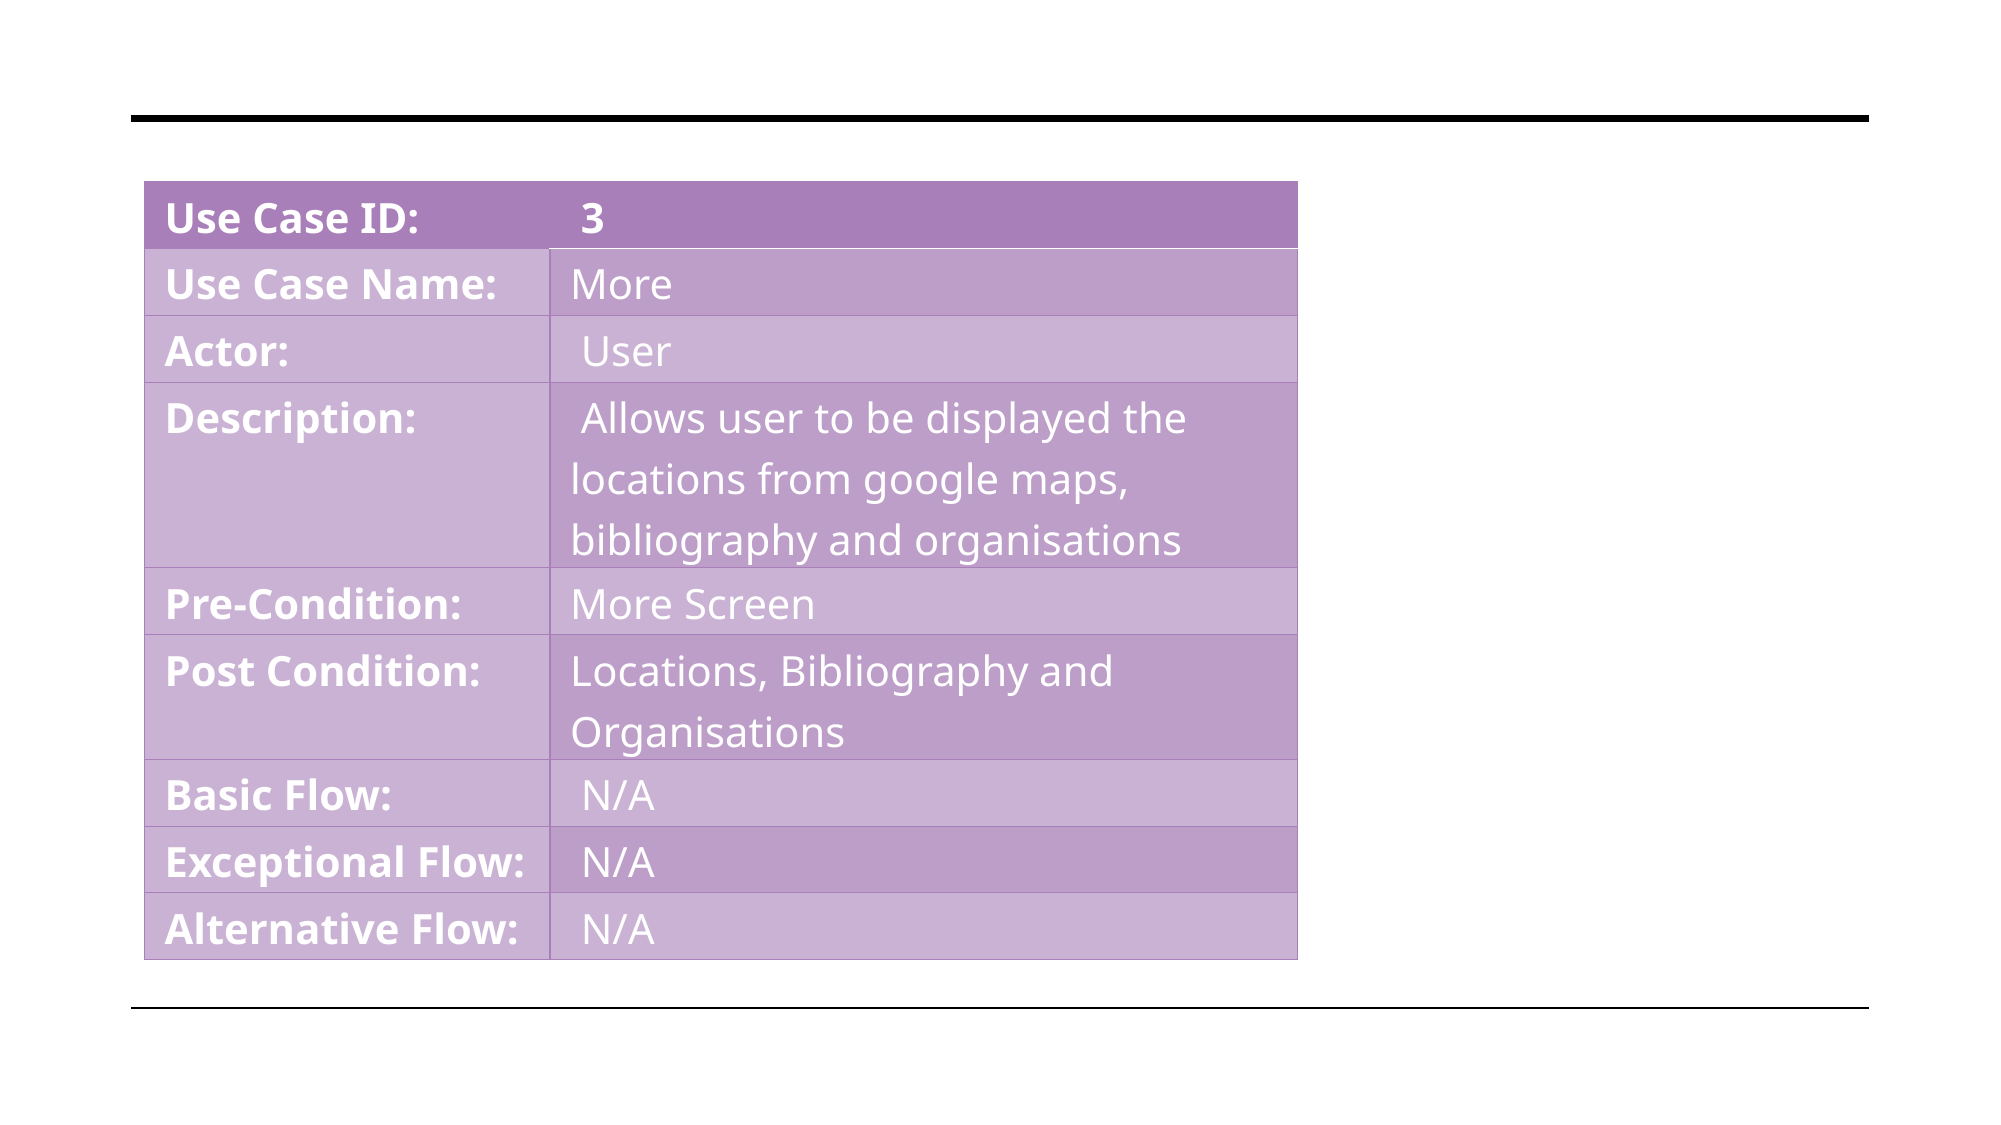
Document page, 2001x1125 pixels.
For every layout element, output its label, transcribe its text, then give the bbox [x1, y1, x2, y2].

table_cell Description: [145, 383, 549, 567]
table_cell N/A [551, 760, 1297, 826]
table_cell N/A [551, 893, 1297, 959]
table_cell User [551, 316, 1297, 382]
table_cell Locations, Bibliography and Organisations [551, 635, 1297, 759]
table_cell Pre-Condition: [145, 568, 549, 634]
table_cell Actor: [145, 316, 549, 382]
table_cell More [551, 249, 1297, 315]
table_cell Post Condition: [145, 635, 549, 759]
table_cell Basic Flow: [145, 760, 549, 826]
table_cell More Screen [551, 568, 1297, 634]
table_cell Allows user to be displayed the locations from google maps, bibliography and organisations [551, 383, 1297, 567]
table_header 3 [551, 182, 1297, 248]
table_cell Alternative Flow: [145, 893, 549, 959]
table_cell Use Case Name: [145, 249, 549, 315]
table_cell Exceptional Flow: [145, 827, 549, 892]
table_cell N/A [551, 827, 1297, 892]
table_header Use Case ID: [145, 182, 549, 248]
